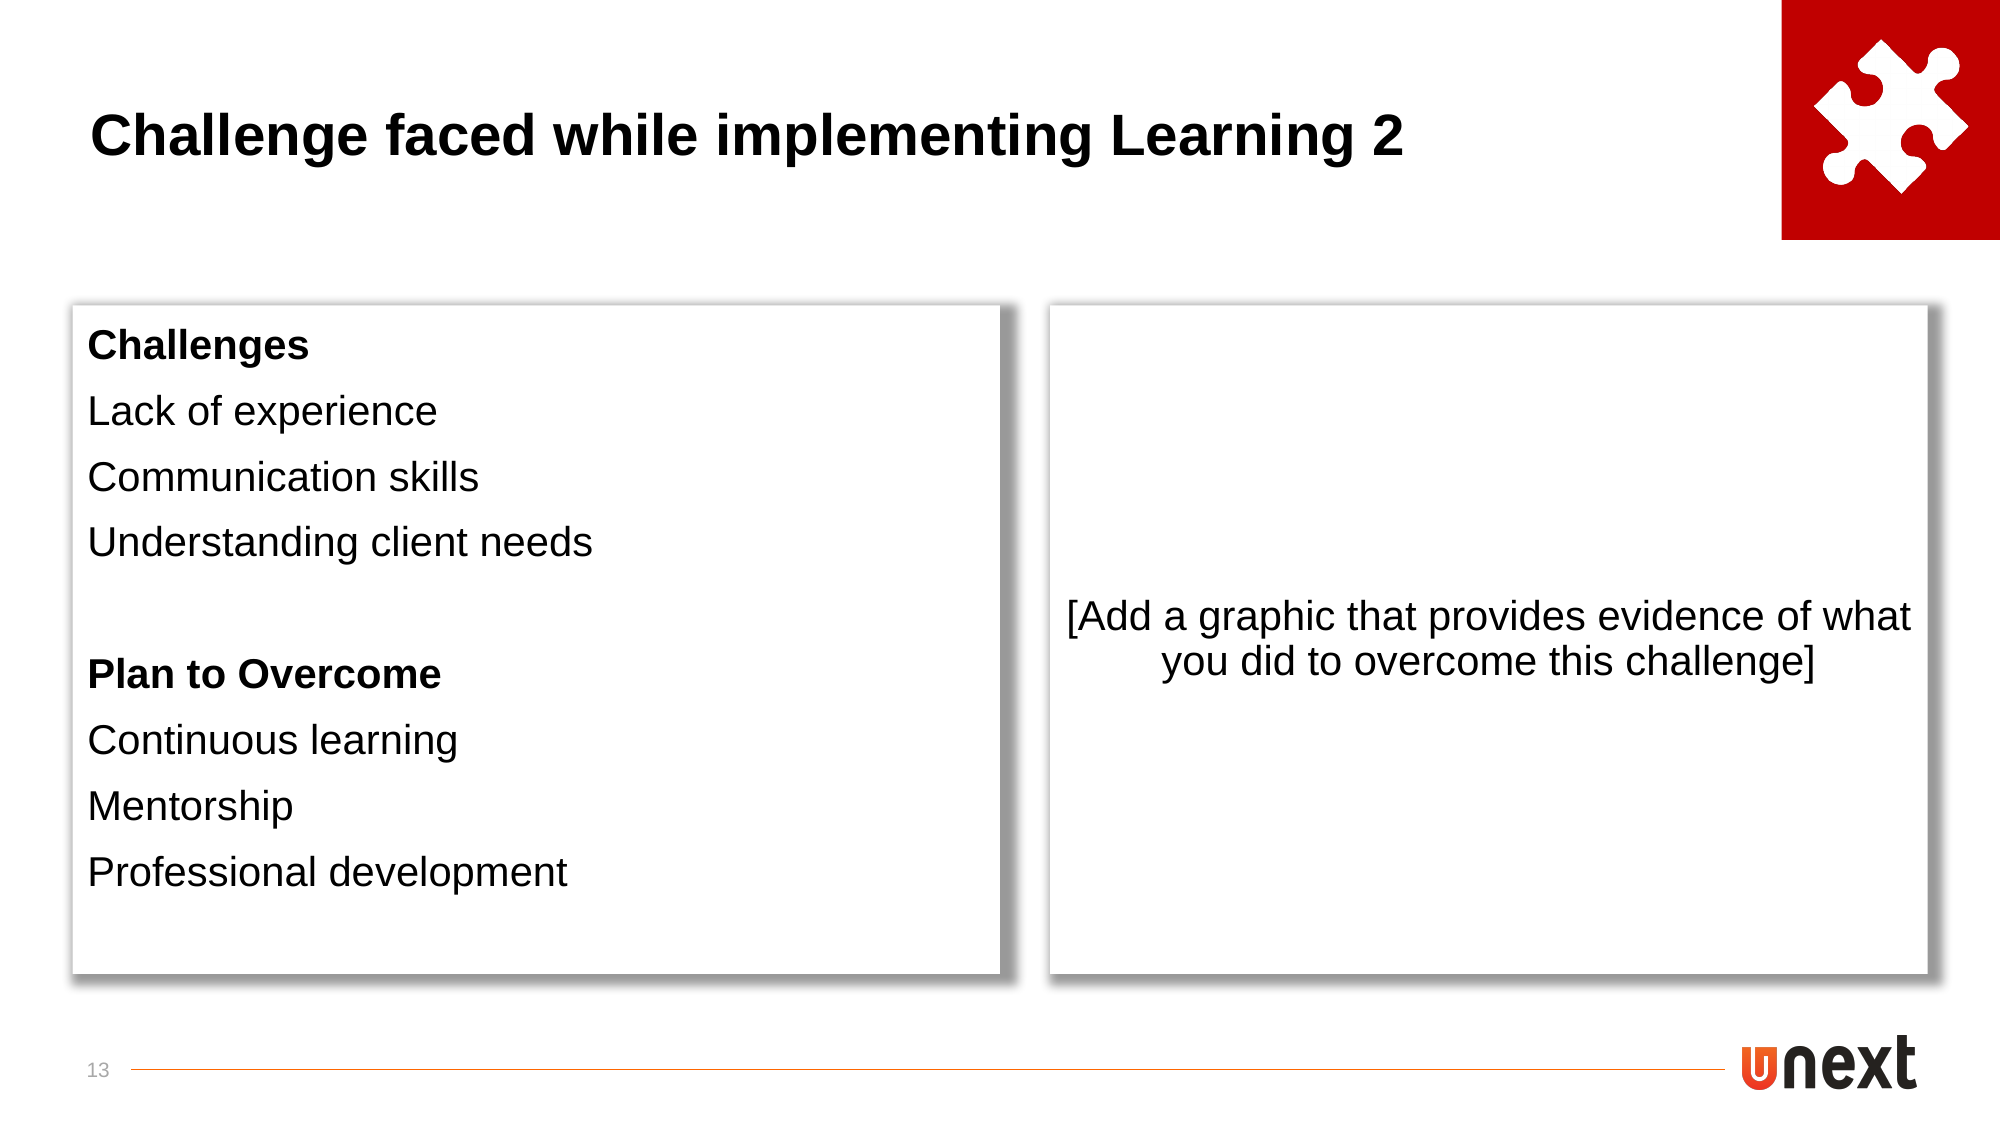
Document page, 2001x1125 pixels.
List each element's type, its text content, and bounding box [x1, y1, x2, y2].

title Challenge faced while implementing Learning 2 [76, 78, 1798, 196]
picture [1742, 1035, 1917, 1090]
text_box [Add a graphic that provides evidence of what you did to overcome this challenge] [1050, 305, 1928, 974]
picture [1798, 27, 1984, 213]
slide_number 13 [48, 1047, 110, 1091]
text_box Challenges Lack of experience Communication skills Understanding client needs Plan to Overcome Continuous learning Mentorship Professional development [72, 305, 1000, 974]
text_box [1781, 0, 2000, 241]
